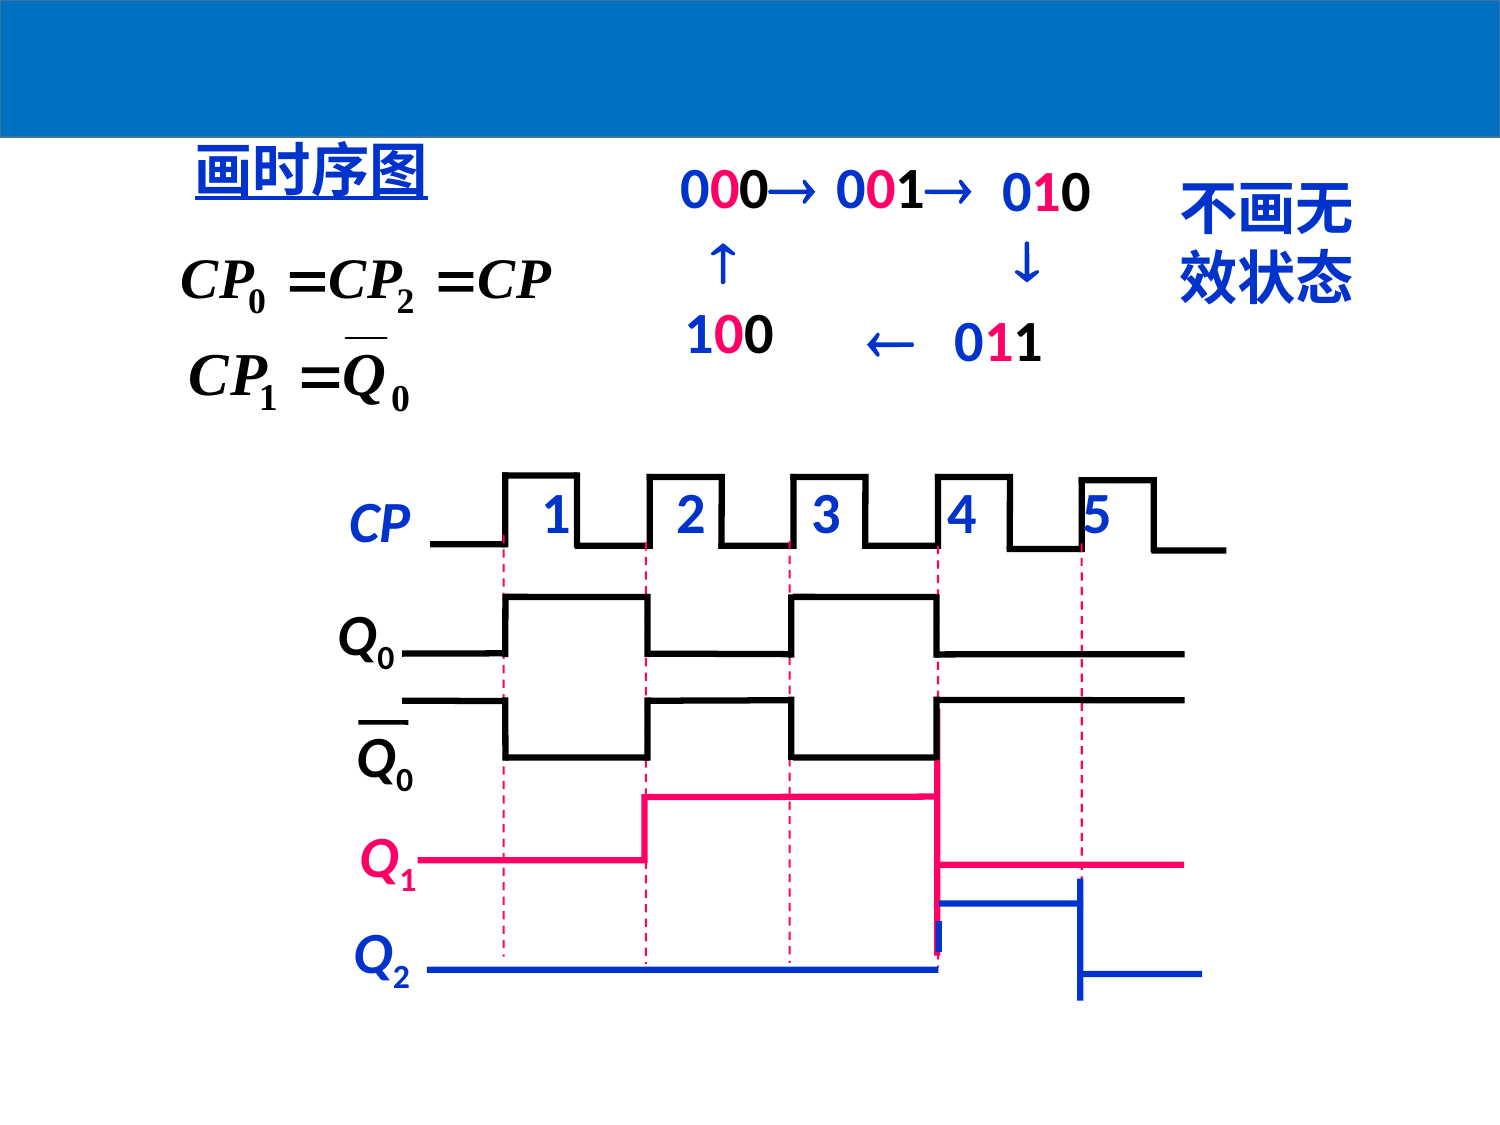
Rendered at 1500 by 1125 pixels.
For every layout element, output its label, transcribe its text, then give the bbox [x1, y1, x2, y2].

text_box Q2 [330, 908, 433, 1003]
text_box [503, 534, 1082, 593]
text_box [327, 467, 1227, 562]
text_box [173, 241, 564, 328]
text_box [181, 324, 419, 426]
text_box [937, 796, 1185, 868]
text_box 画时序图 [106, 125, 516, 211]
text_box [402, 696, 1185, 761]
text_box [643, 142, 1112, 381]
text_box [402, 593, 1185, 658]
text_box Q0 [315, 589, 417, 684]
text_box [938, 900, 1084, 973]
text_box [1080, 901, 1203, 977]
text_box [503, 658, 1082, 696]
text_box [503, 761, 1082, 968]
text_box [334, 711, 436, 797]
text_box 不画无 效状态 [1164, 163, 1444, 319]
text_box Q1 [337, 811, 439, 906]
